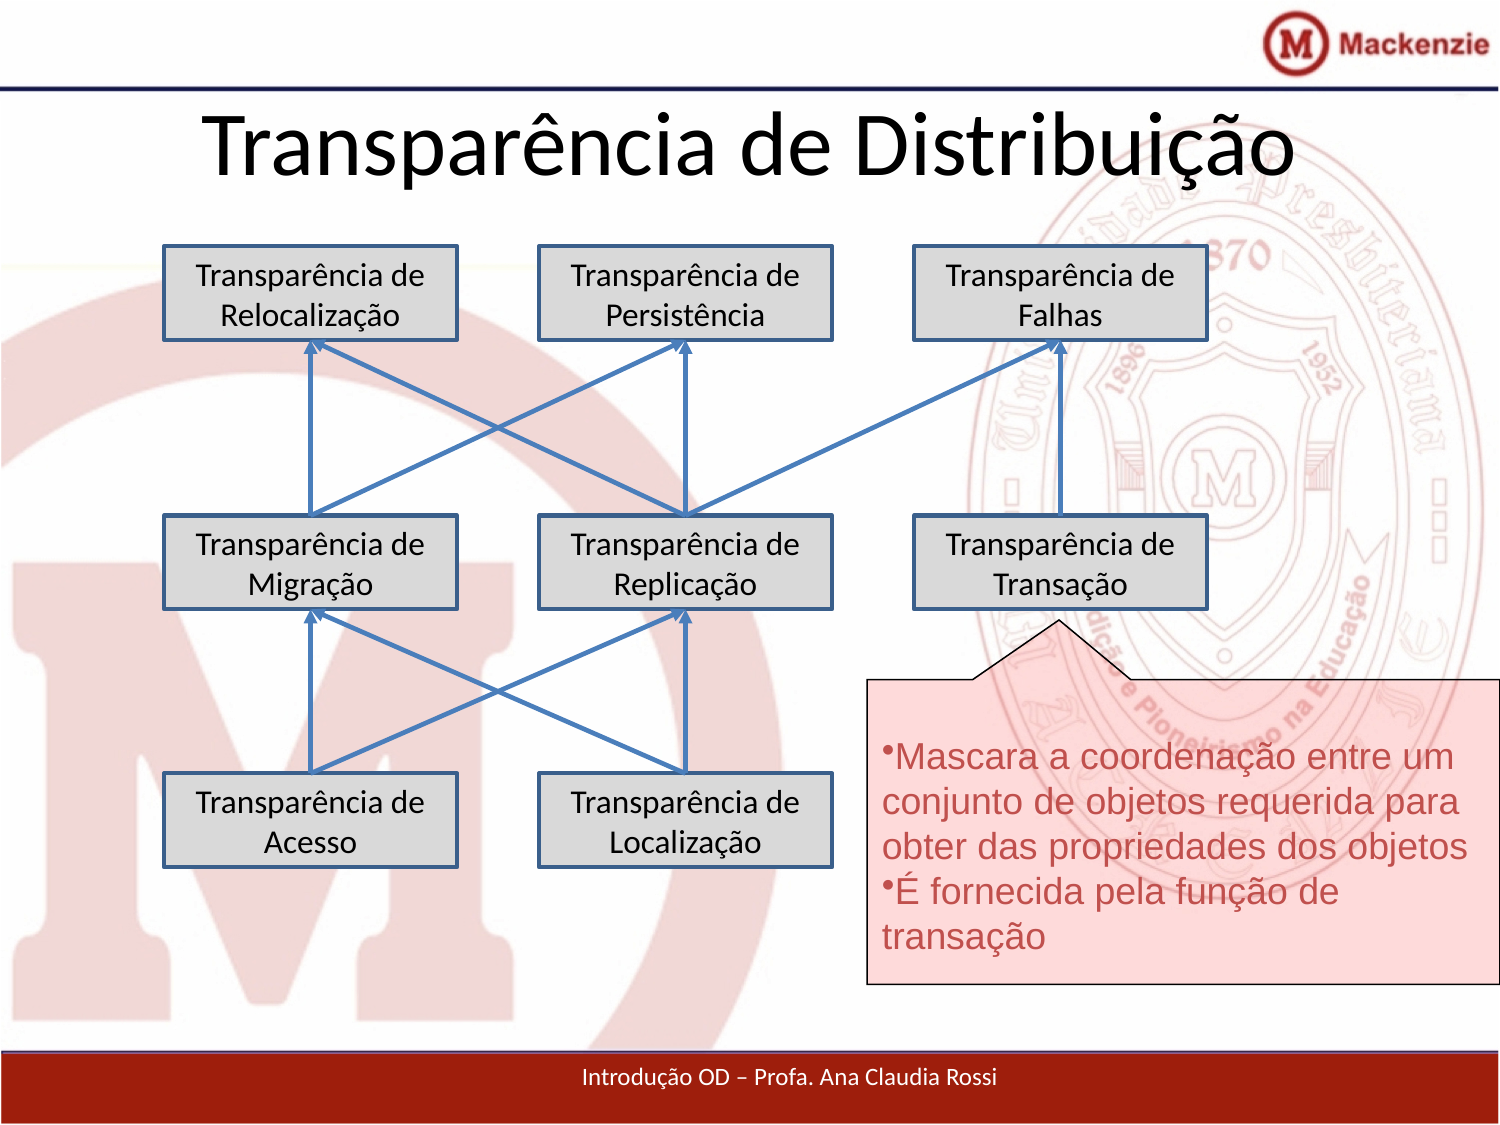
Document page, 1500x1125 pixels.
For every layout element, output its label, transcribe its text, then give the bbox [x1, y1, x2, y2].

text_box Transparência de Transação [966, 513, 1209, 611]
text_box Transparência de Falhas [965, 244, 1209, 342]
footer Introdução OD – Profa. Ana Claudia Rossi [471, 1045, 1110, 1106]
text_box Transparência de Localização [585, 771, 834, 869]
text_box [409, 239, 587, 616]
text_box Transparência de Replicação [592, 513, 779, 611]
title Transparência de Distribuição [75, 45, 1425, 233]
picture [0, 0, 1499, 1125]
text_box Transparência de Acesso [162, 771, 409, 869]
text_box Transparência de Relocalização [162, 244, 404, 342]
text_box Transparência de Migração [162, 513, 403, 611]
text_box Transparência de Persistência [591, 244, 779, 342]
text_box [784, 239, 962, 616]
text_box Mascara a coordenação entre um conjunto de objetos requerida para obter das propriedades dos objetos É fornecida pela função de transação [867, 619, 1500, 985]
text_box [415, 624, 581, 880]
